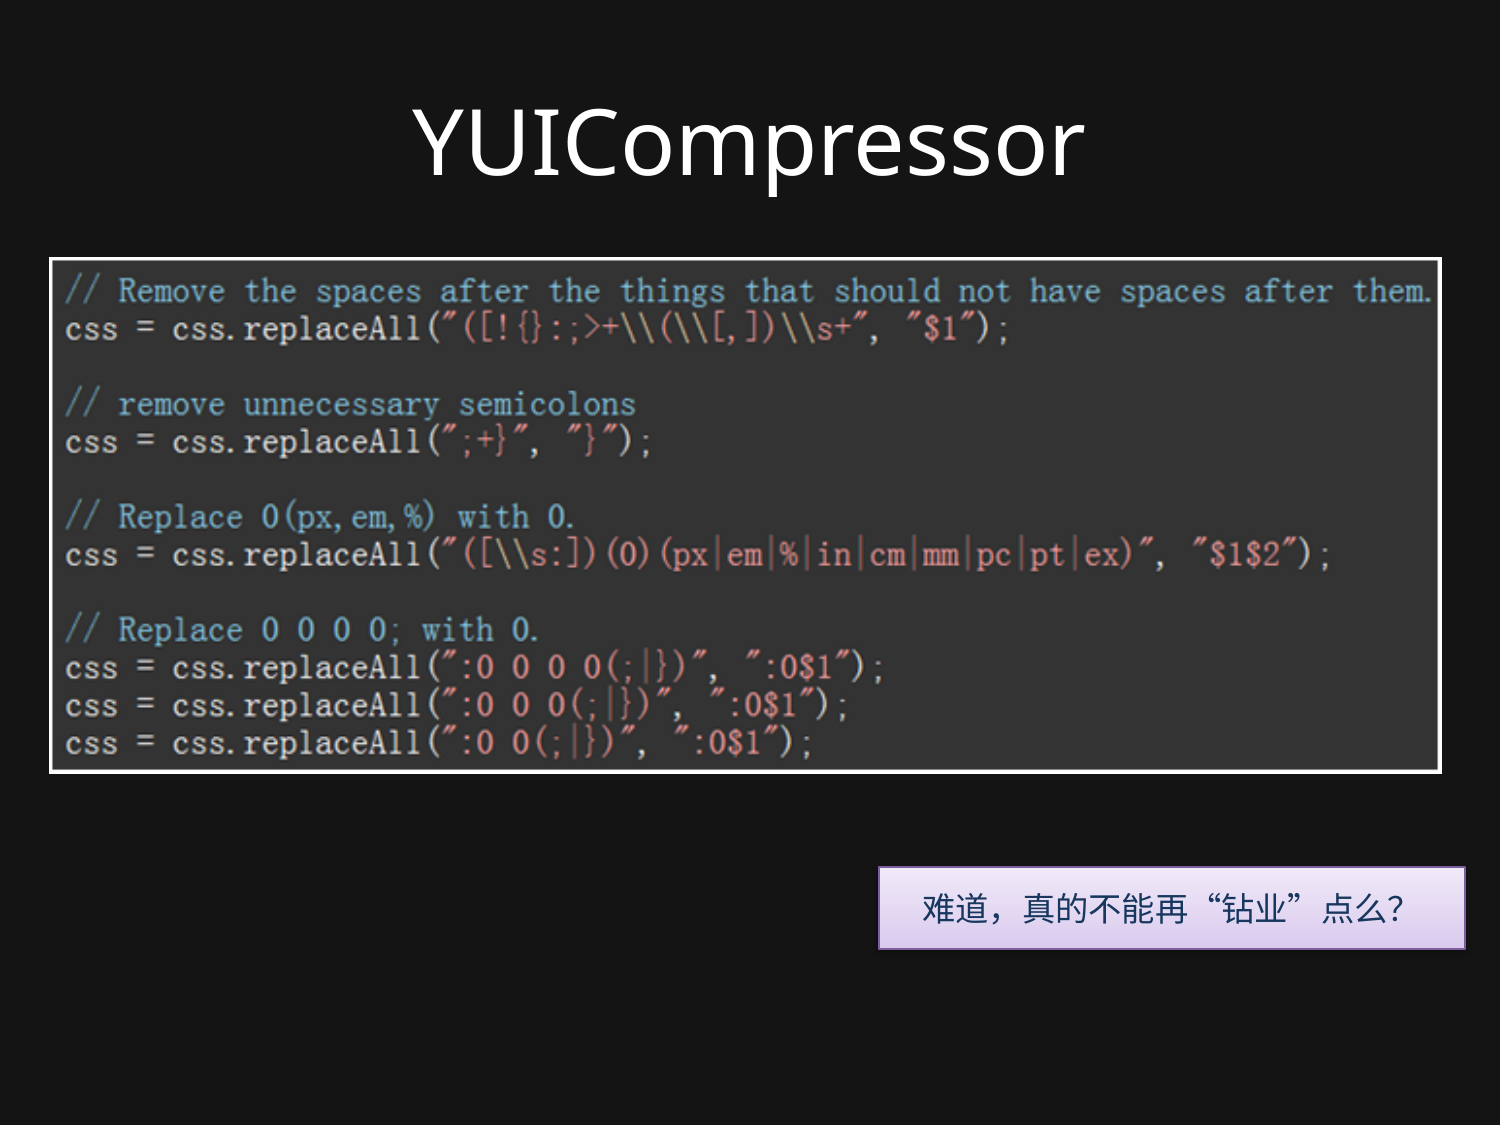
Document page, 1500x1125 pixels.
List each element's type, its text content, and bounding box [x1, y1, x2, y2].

picture [49, 257, 1442, 774]
title YUICompressor [75, 45, 1425, 233]
text_box 难道，真的不能再“钻业”点么？ [878, 866, 1466, 950]
